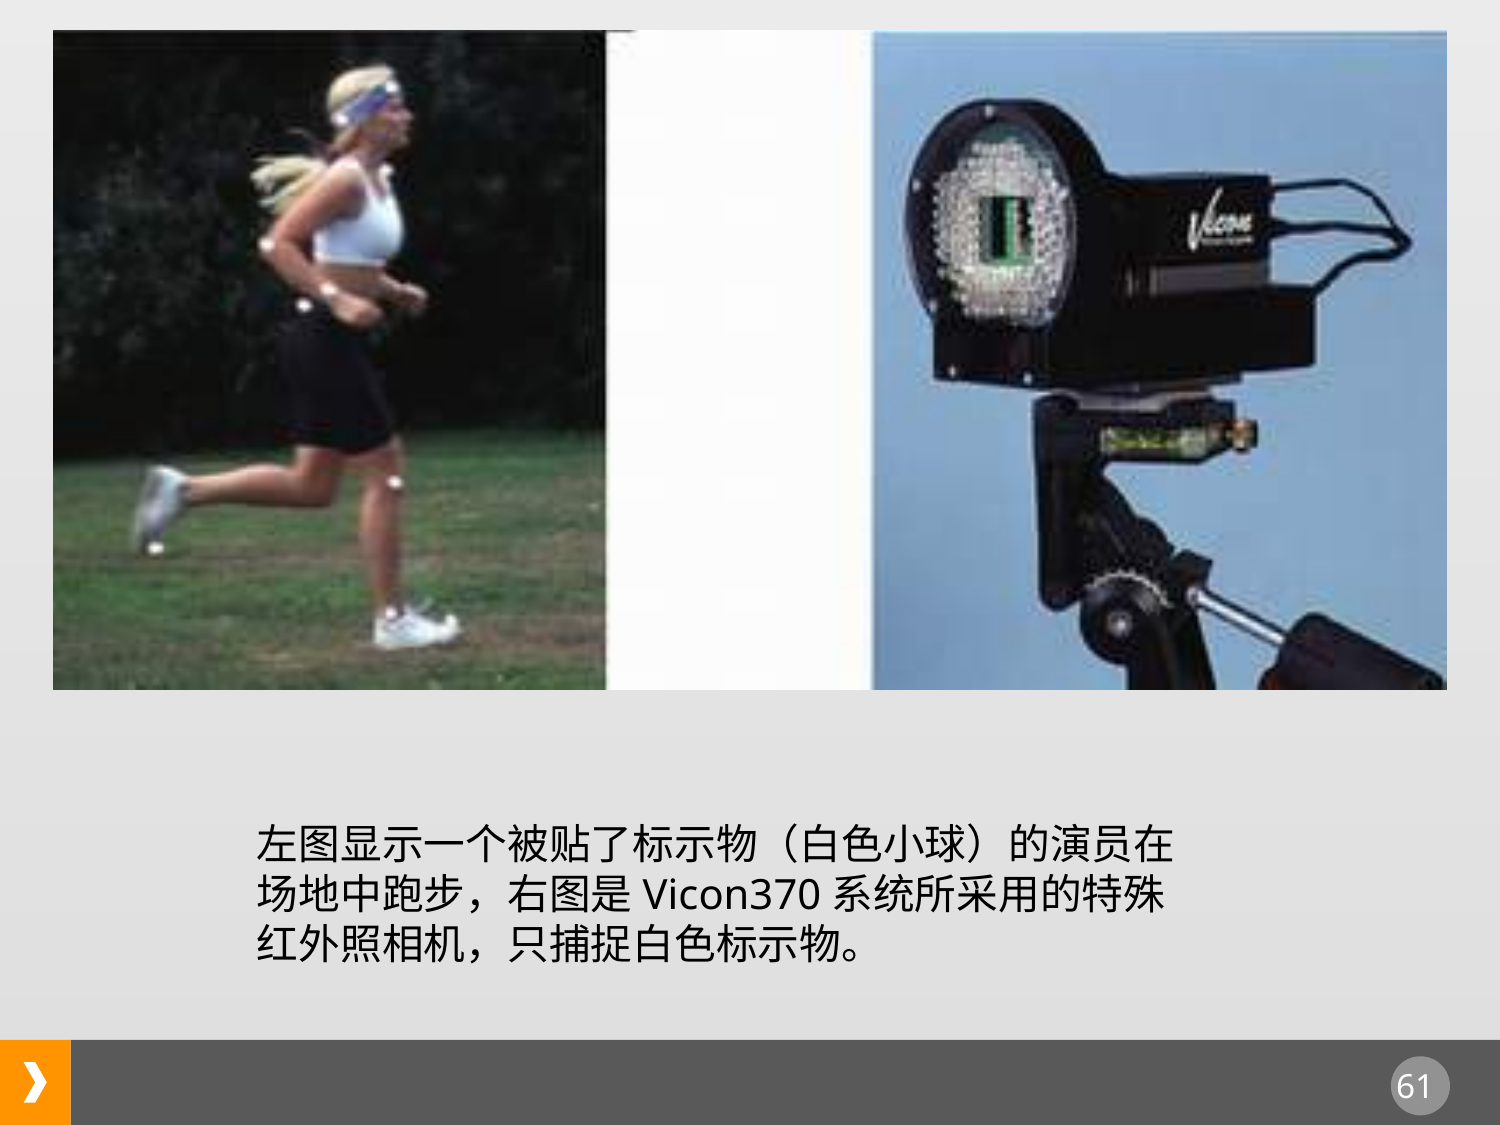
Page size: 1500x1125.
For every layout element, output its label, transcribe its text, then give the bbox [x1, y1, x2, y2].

picture [53, 30, 1447, 690]
text_box 左图显示一个被贴了标示物（白色小球）的演员在场地中跑步，右图是Vicon370系统所采用的特殊红外照相机，只捕捉白色标示物。 [242, 810, 1211, 976]
